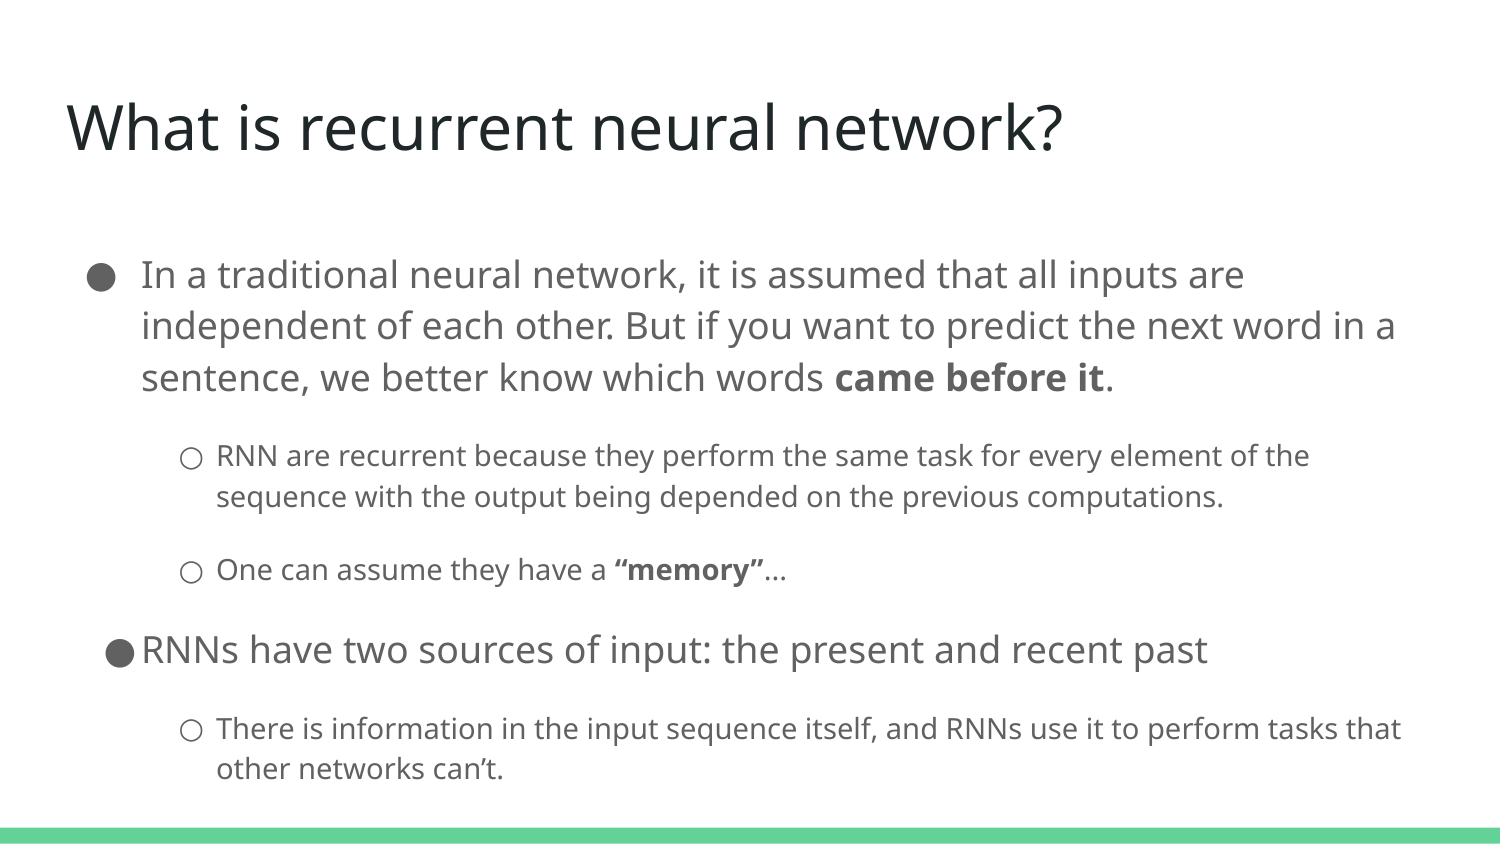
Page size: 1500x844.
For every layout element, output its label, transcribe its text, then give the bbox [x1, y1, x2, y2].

list In a traditional neural network, it is assumed that all inputs are independent of each other. But if you want to predict the next word in a sentence, we better know which words came before it. RNN are recurrent because they perform the same task for every element of the sequence with the output being depended on the previous computations. One can assume they have a “memory”... RNNs have two sources of input: the present and recent past There is information in the input sequence itself, and RNNs use it to perform tasks that other networks can’t. [51, 229, 1449, 750]
title What is recurrent neural network? [51, 72, 1449, 167]
